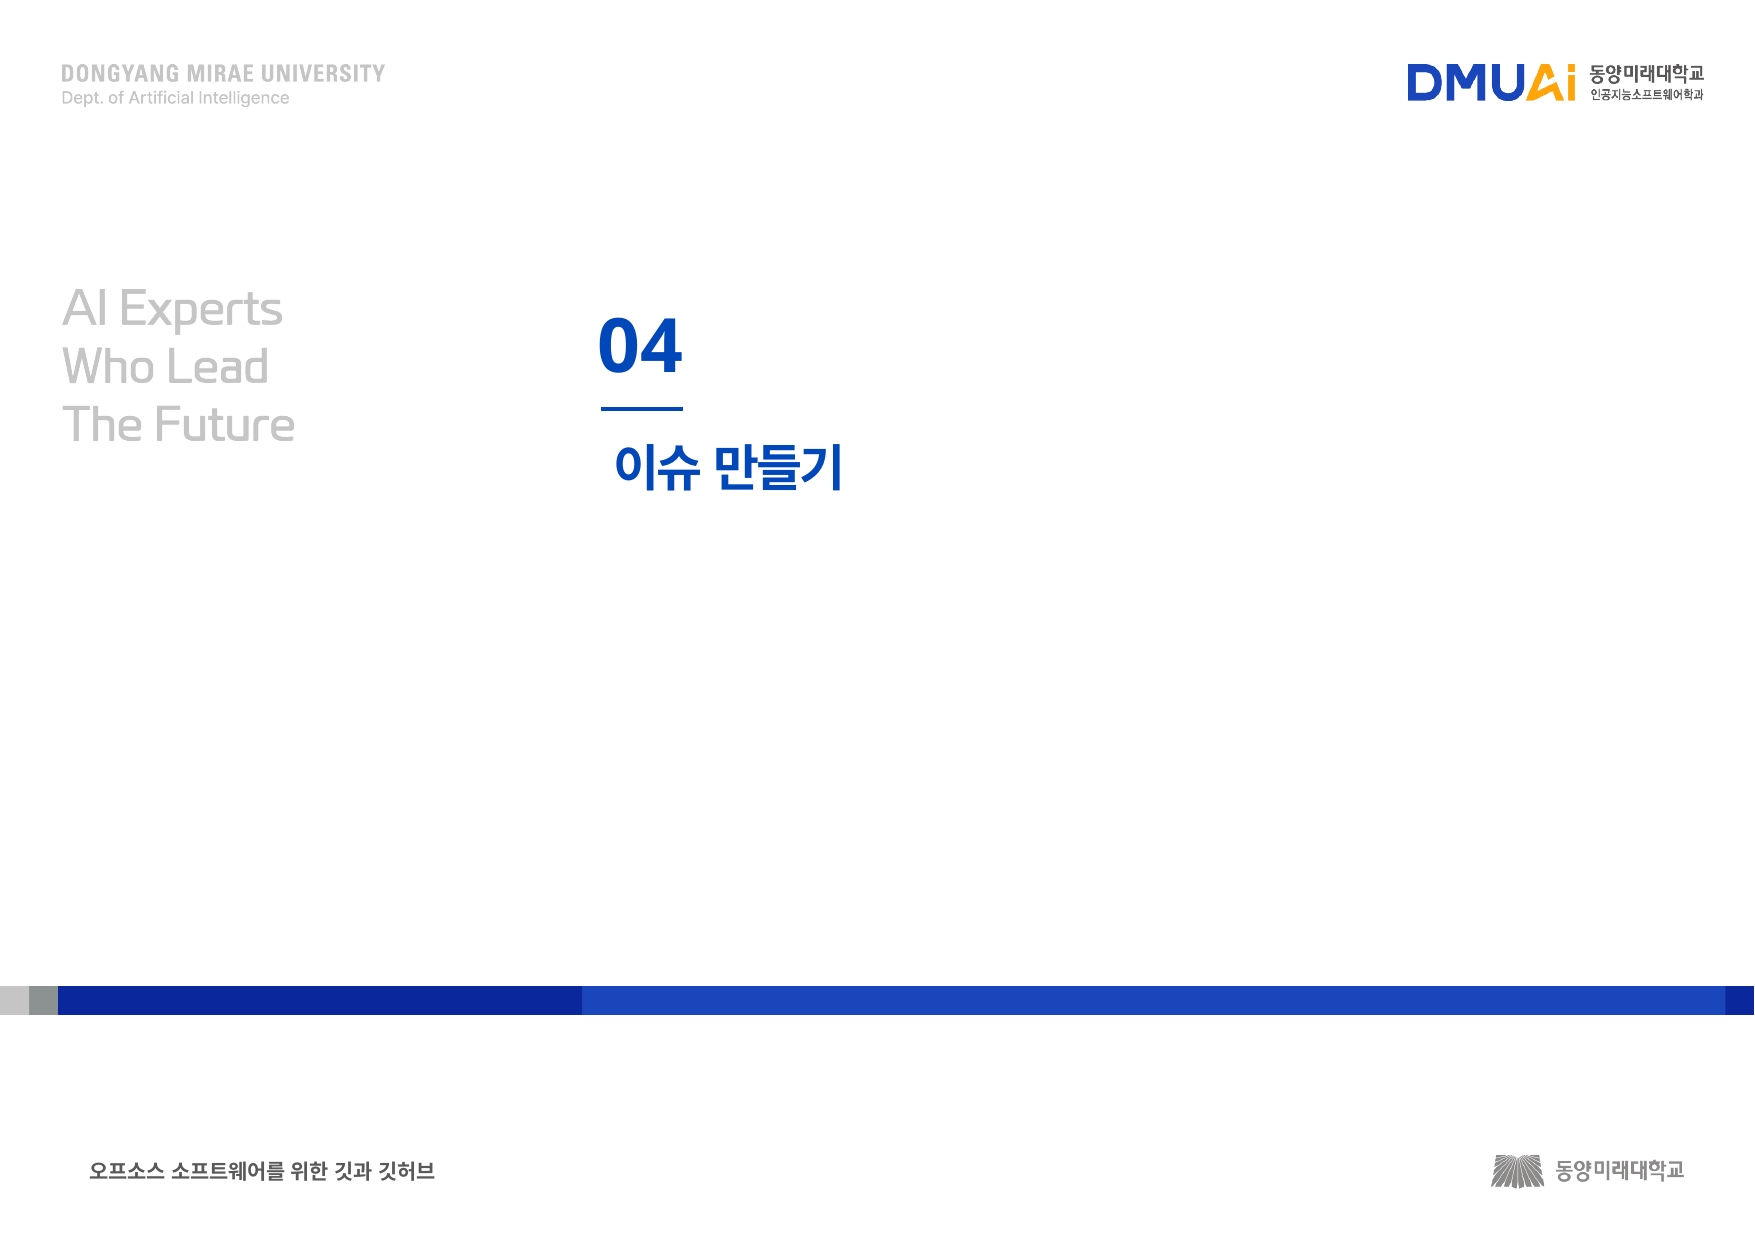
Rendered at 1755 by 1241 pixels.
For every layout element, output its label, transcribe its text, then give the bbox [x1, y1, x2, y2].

picture [0, 986, 1755, 1015]
picture [61, 64, 386, 108]
text_box 이슈 만들기 [598, 428, 861, 504]
text_box 오프소스 소프트웨어를 위한 깃과 깃허브 [74, 1151, 451, 1192]
text_box 04 [582, 290, 699, 395]
picture [1408, 64, 1705, 101]
picture [1491, 1155, 1685, 1189]
picture [61, 289, 295, 442]
